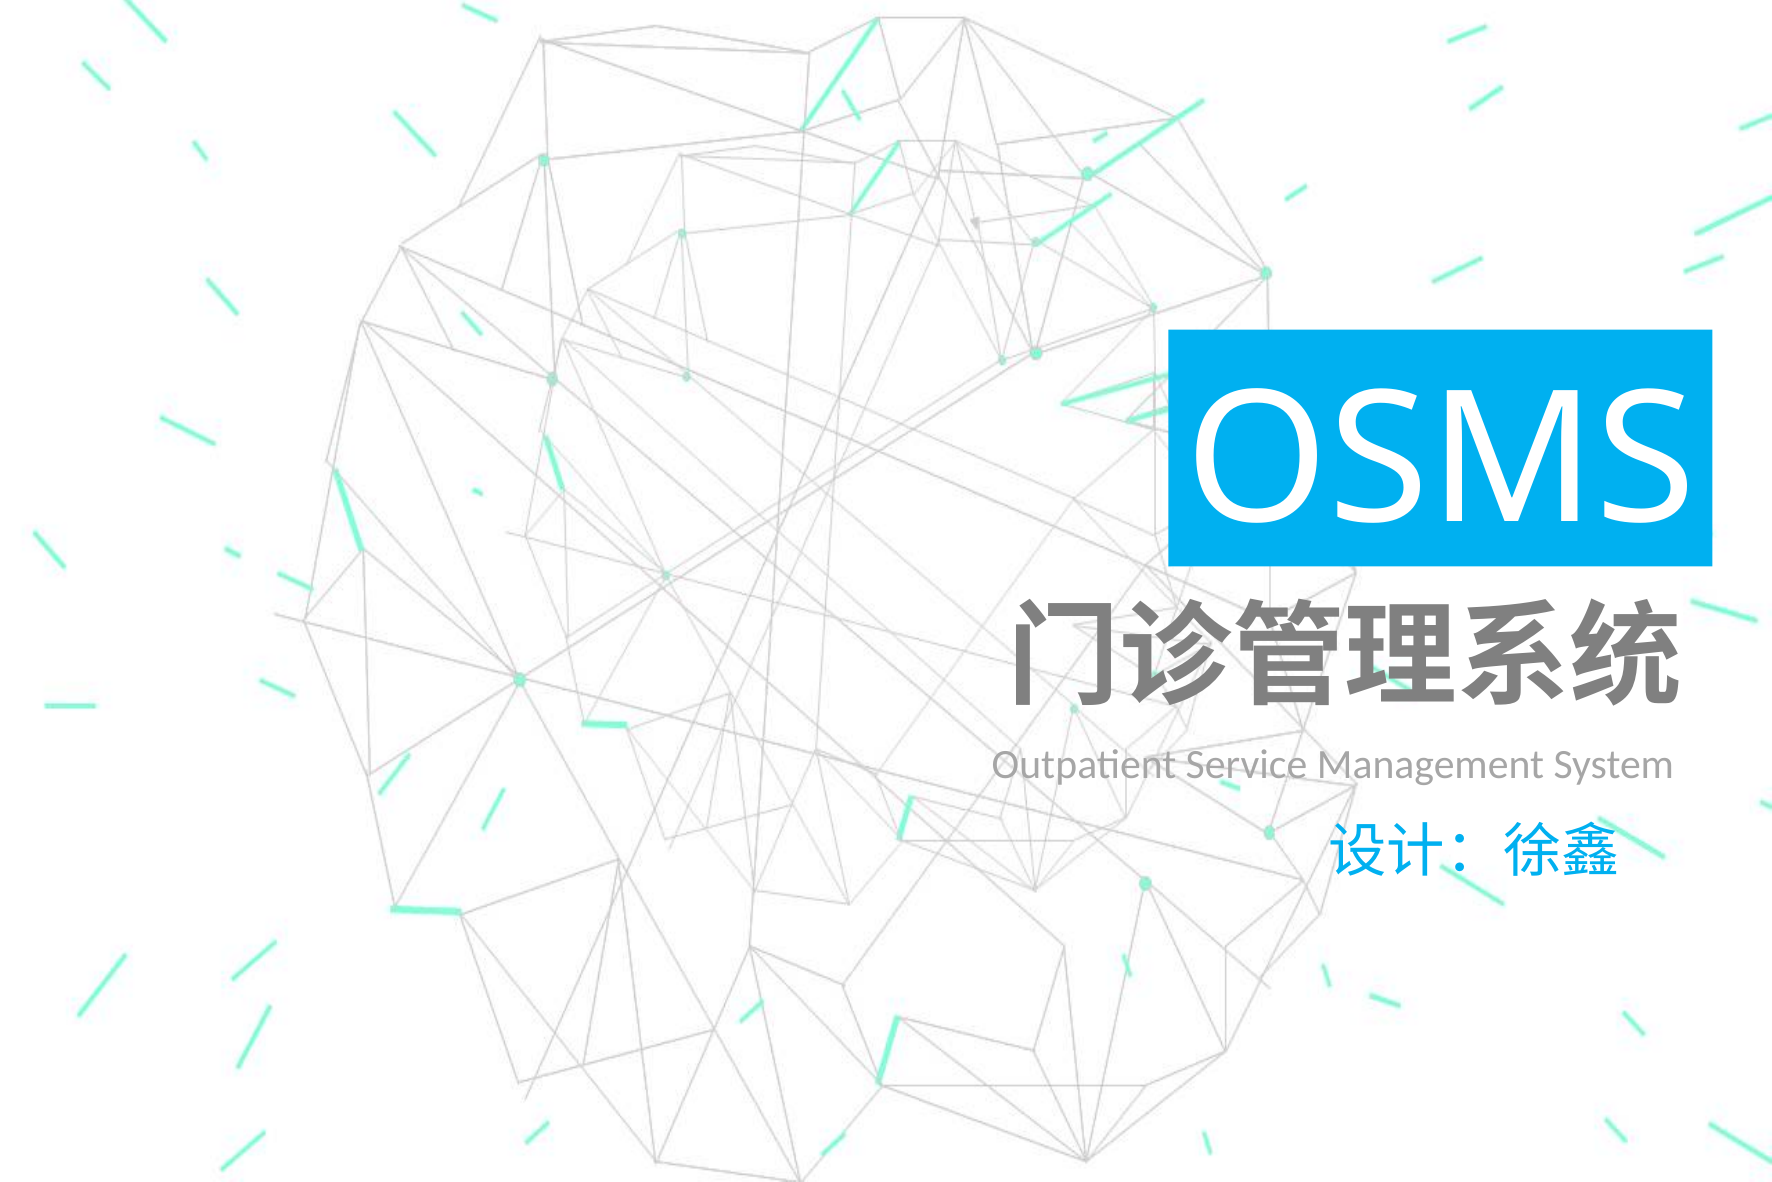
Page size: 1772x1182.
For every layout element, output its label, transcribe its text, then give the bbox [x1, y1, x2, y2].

text_box 设计：徐鑫 [1313, 805, 1635, 891]
text_box OSMS [1168, 329, 1713, 567]
text_box 门诊管理系统 [992, 575, 1698, 726]
picture [0, 0, 1772, 1182]
text_box Outpatient Service Management System [976, 729, 1690, 794]
